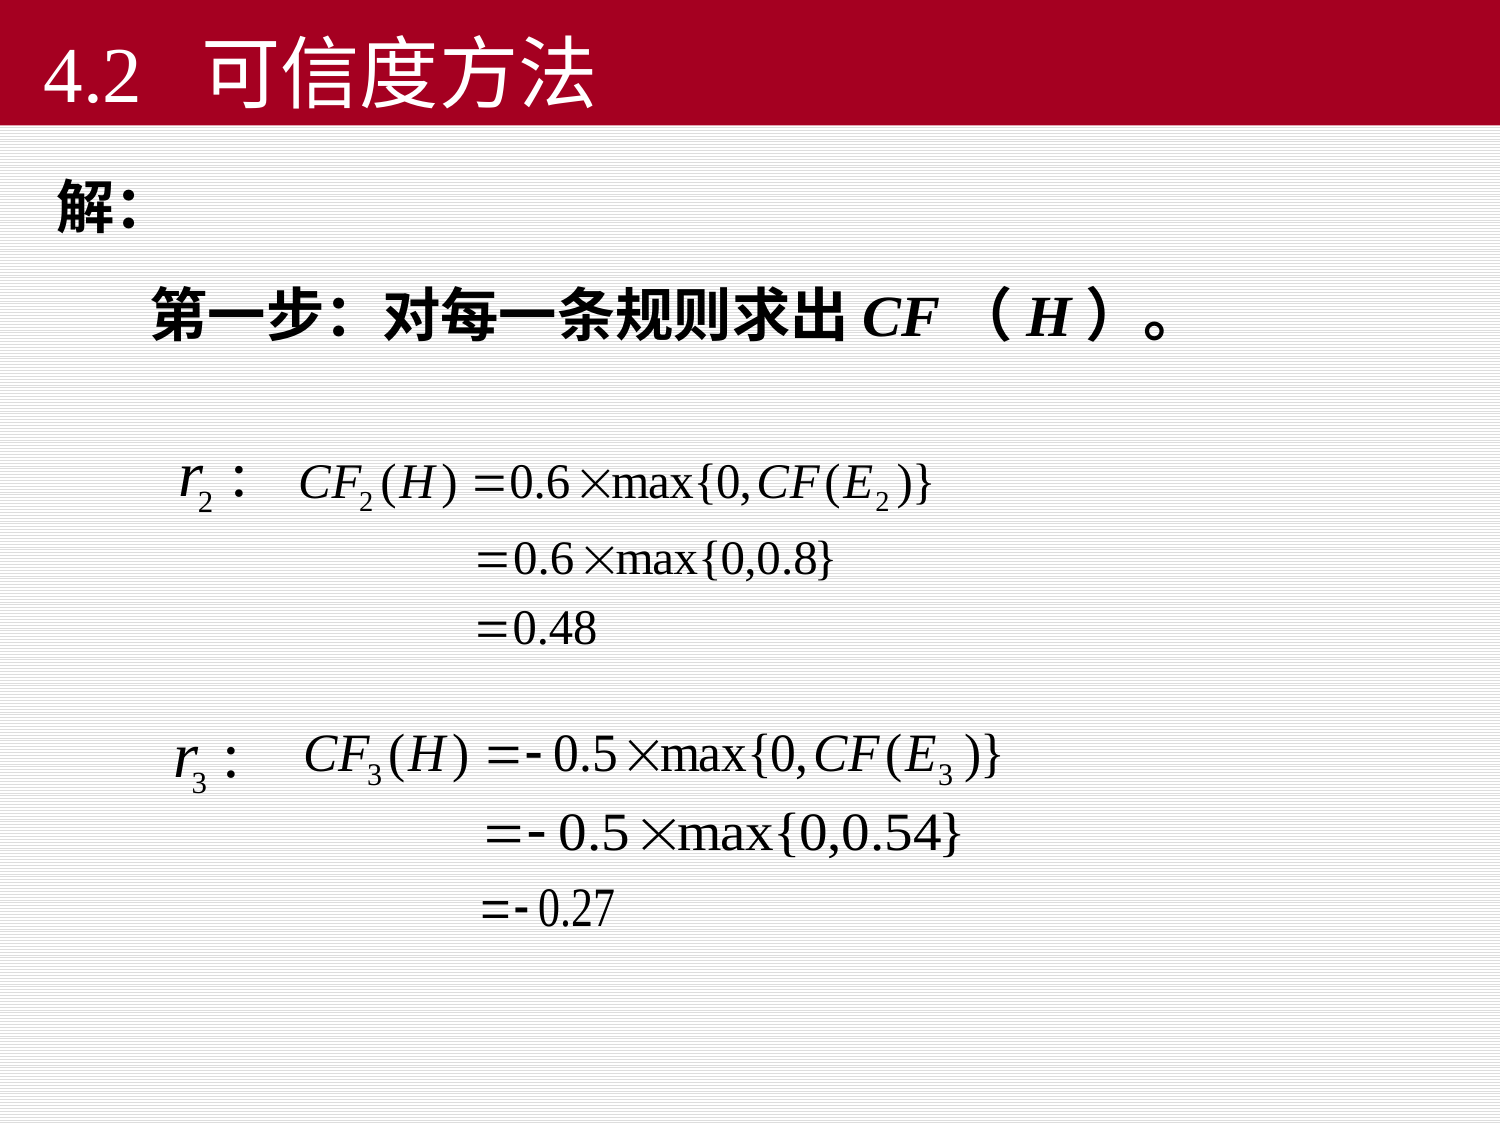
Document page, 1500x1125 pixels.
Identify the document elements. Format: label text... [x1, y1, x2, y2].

list 解： 第一步：对每一条规则求出CF（H）。 [40, 148, 1460, 386]
text_box 4.2 可信度方法 [0, 0, 1500, 126]
text_box [0, 505, 165, 570]
slide_number [1137, 1062, 1463, 1122]
text_box [940, 505, 1500, 570]
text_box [159, 713, 1010, 941]
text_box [165, 431, 940, 657]
